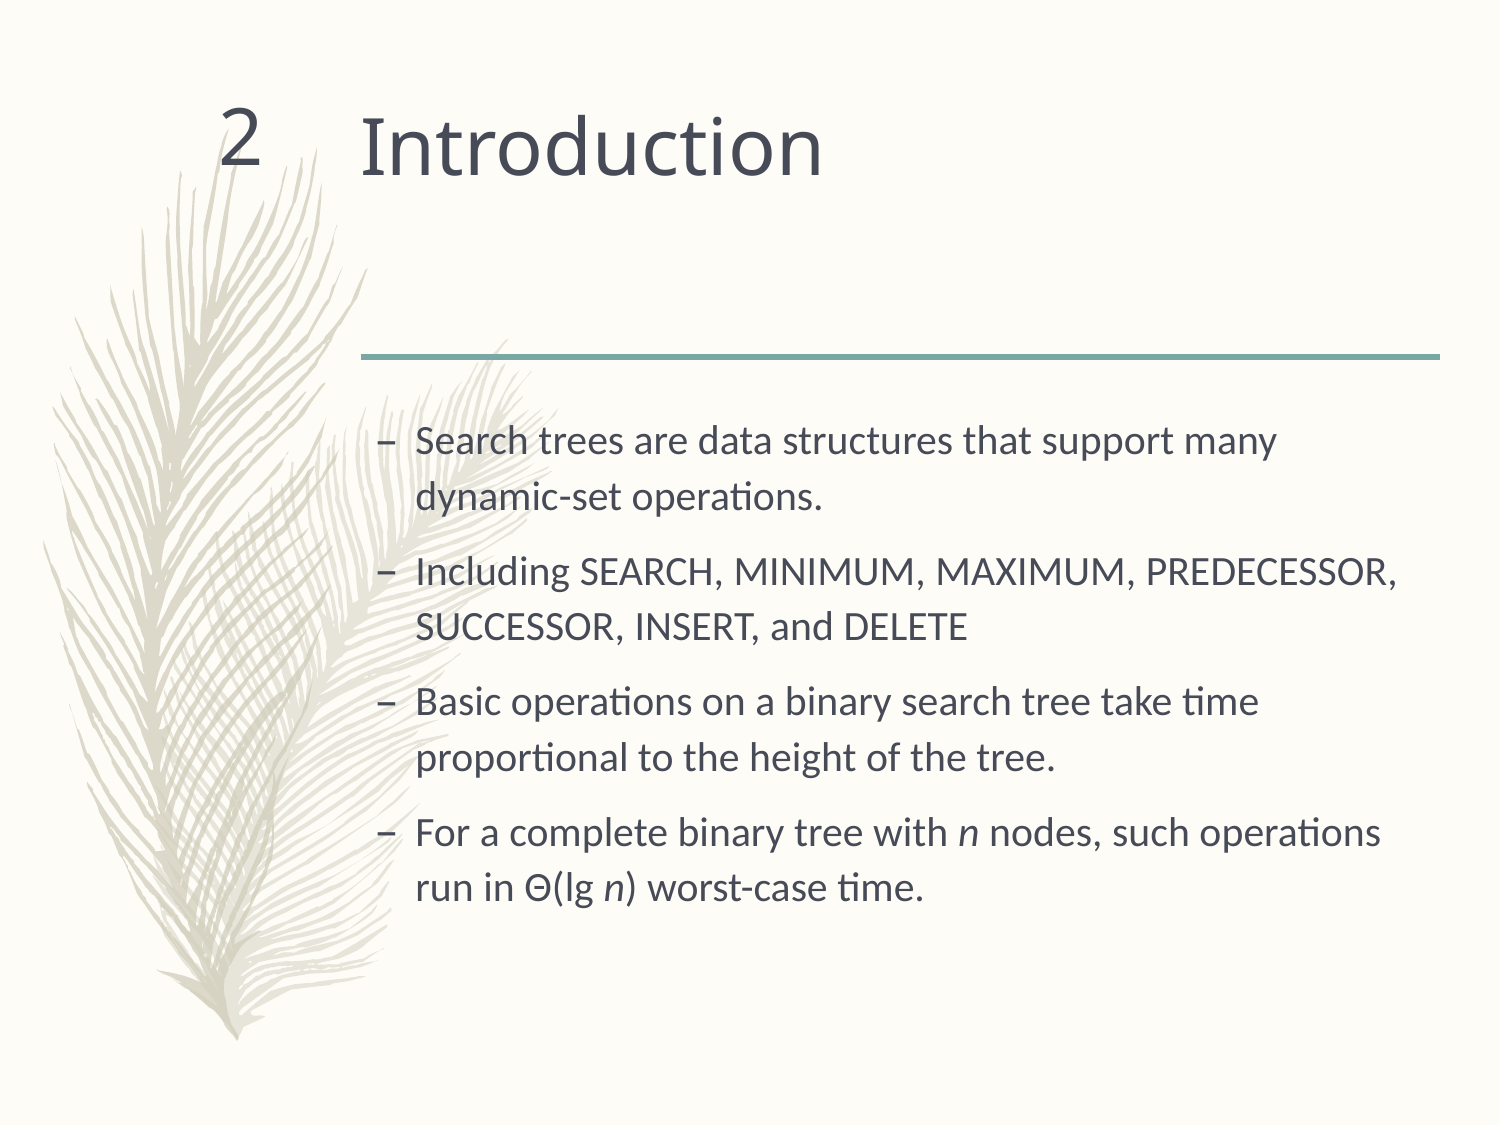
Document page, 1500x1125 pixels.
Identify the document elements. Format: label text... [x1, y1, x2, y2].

slide_number 2 [46, 102, 279, 203]
title Introduction [345, 93, 1440, 350]
list Search trees are data structures that support many dynamic-set operations. Including SEARCH, MINIMUM, MAXIMUM, PREDECESSOR, SUCCESSOR, INSERT, and DELETE Basic operations on a binary search tree take time proportional to the height of the tree. For a complete binary tree with n nodes, such operations run in Θ(lg n) worst-case time. [360, 399, 1440, 999]
